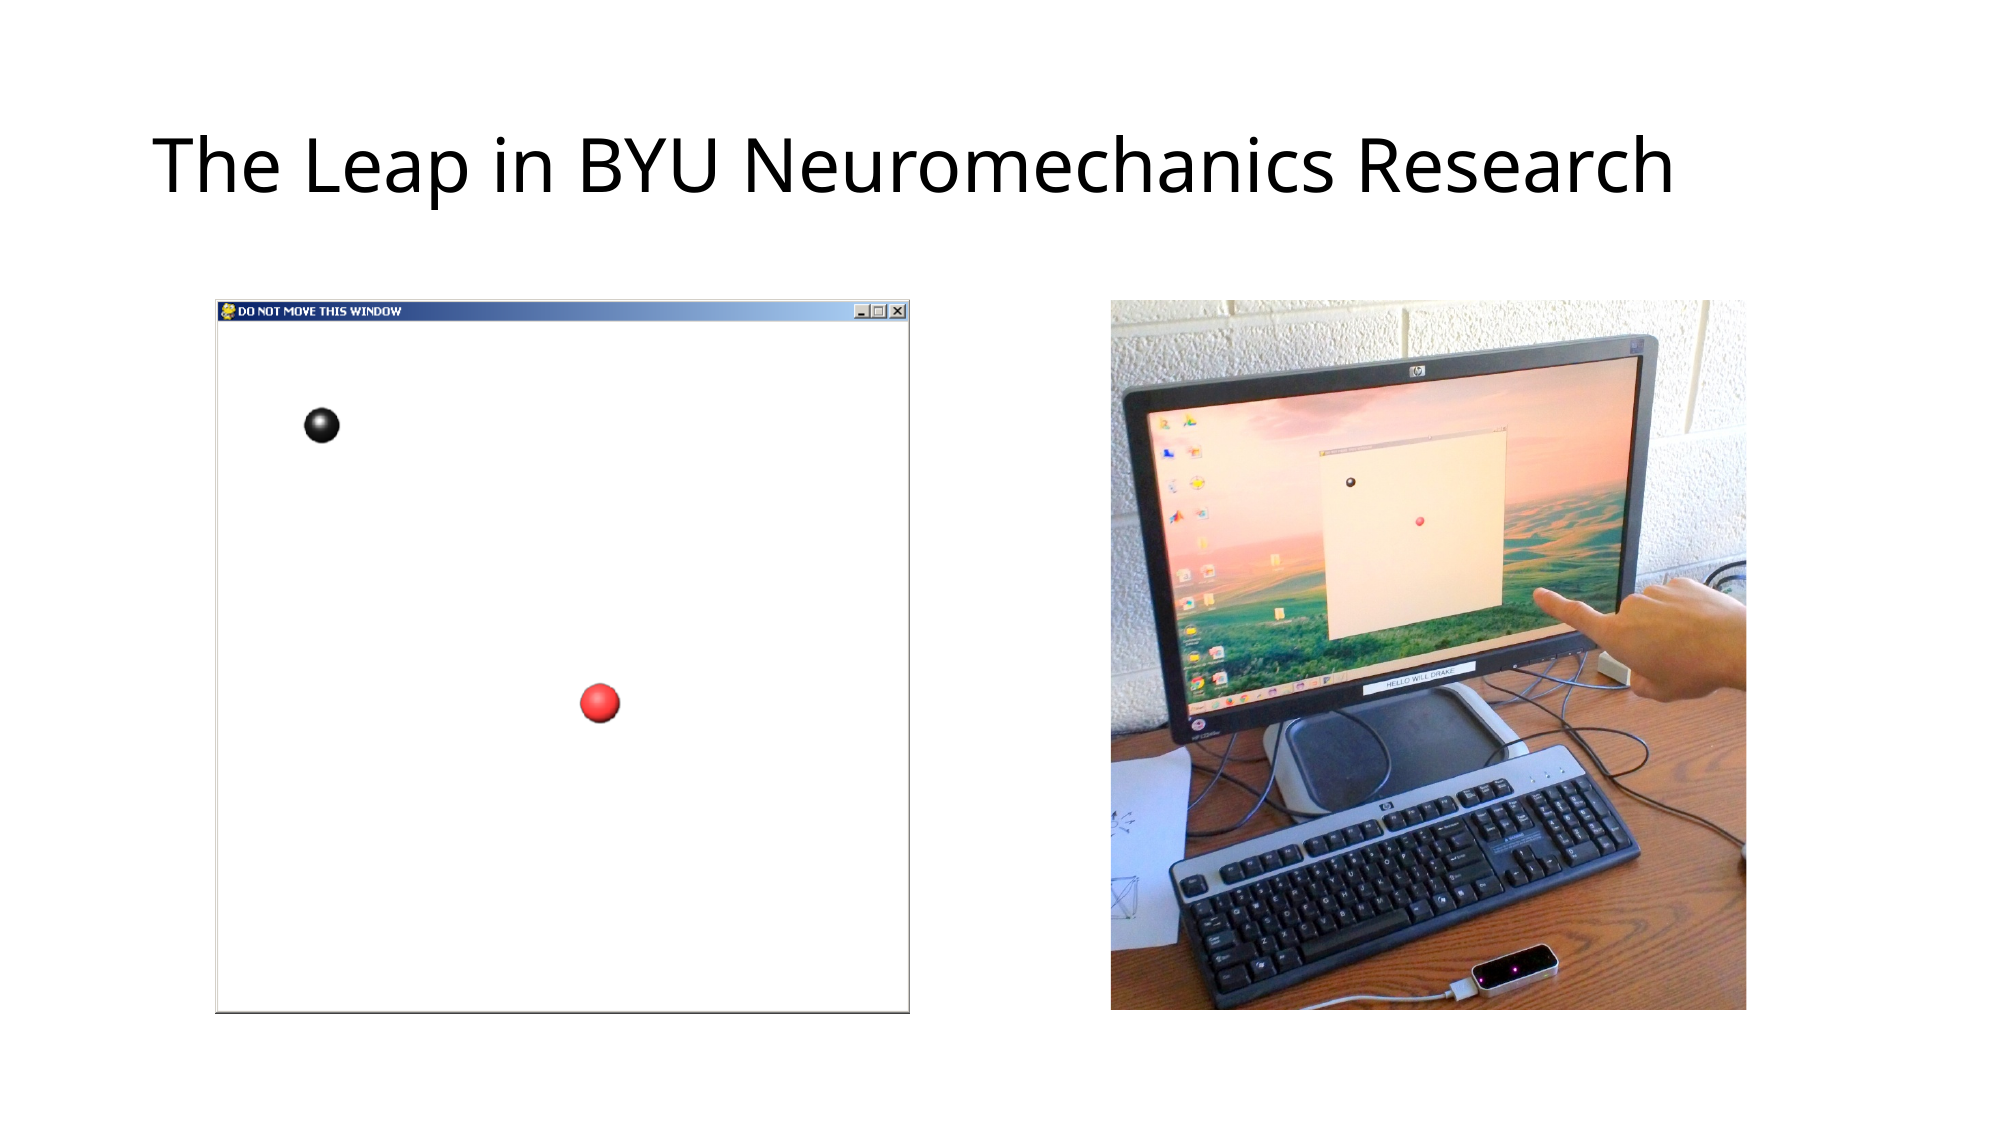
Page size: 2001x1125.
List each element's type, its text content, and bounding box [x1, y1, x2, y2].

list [1110, 300, 1747, 1010]
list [215, 299, 910, 1014]
title The Leap in BYU Neuromechanics Research [137, 59, 1863, 278]
